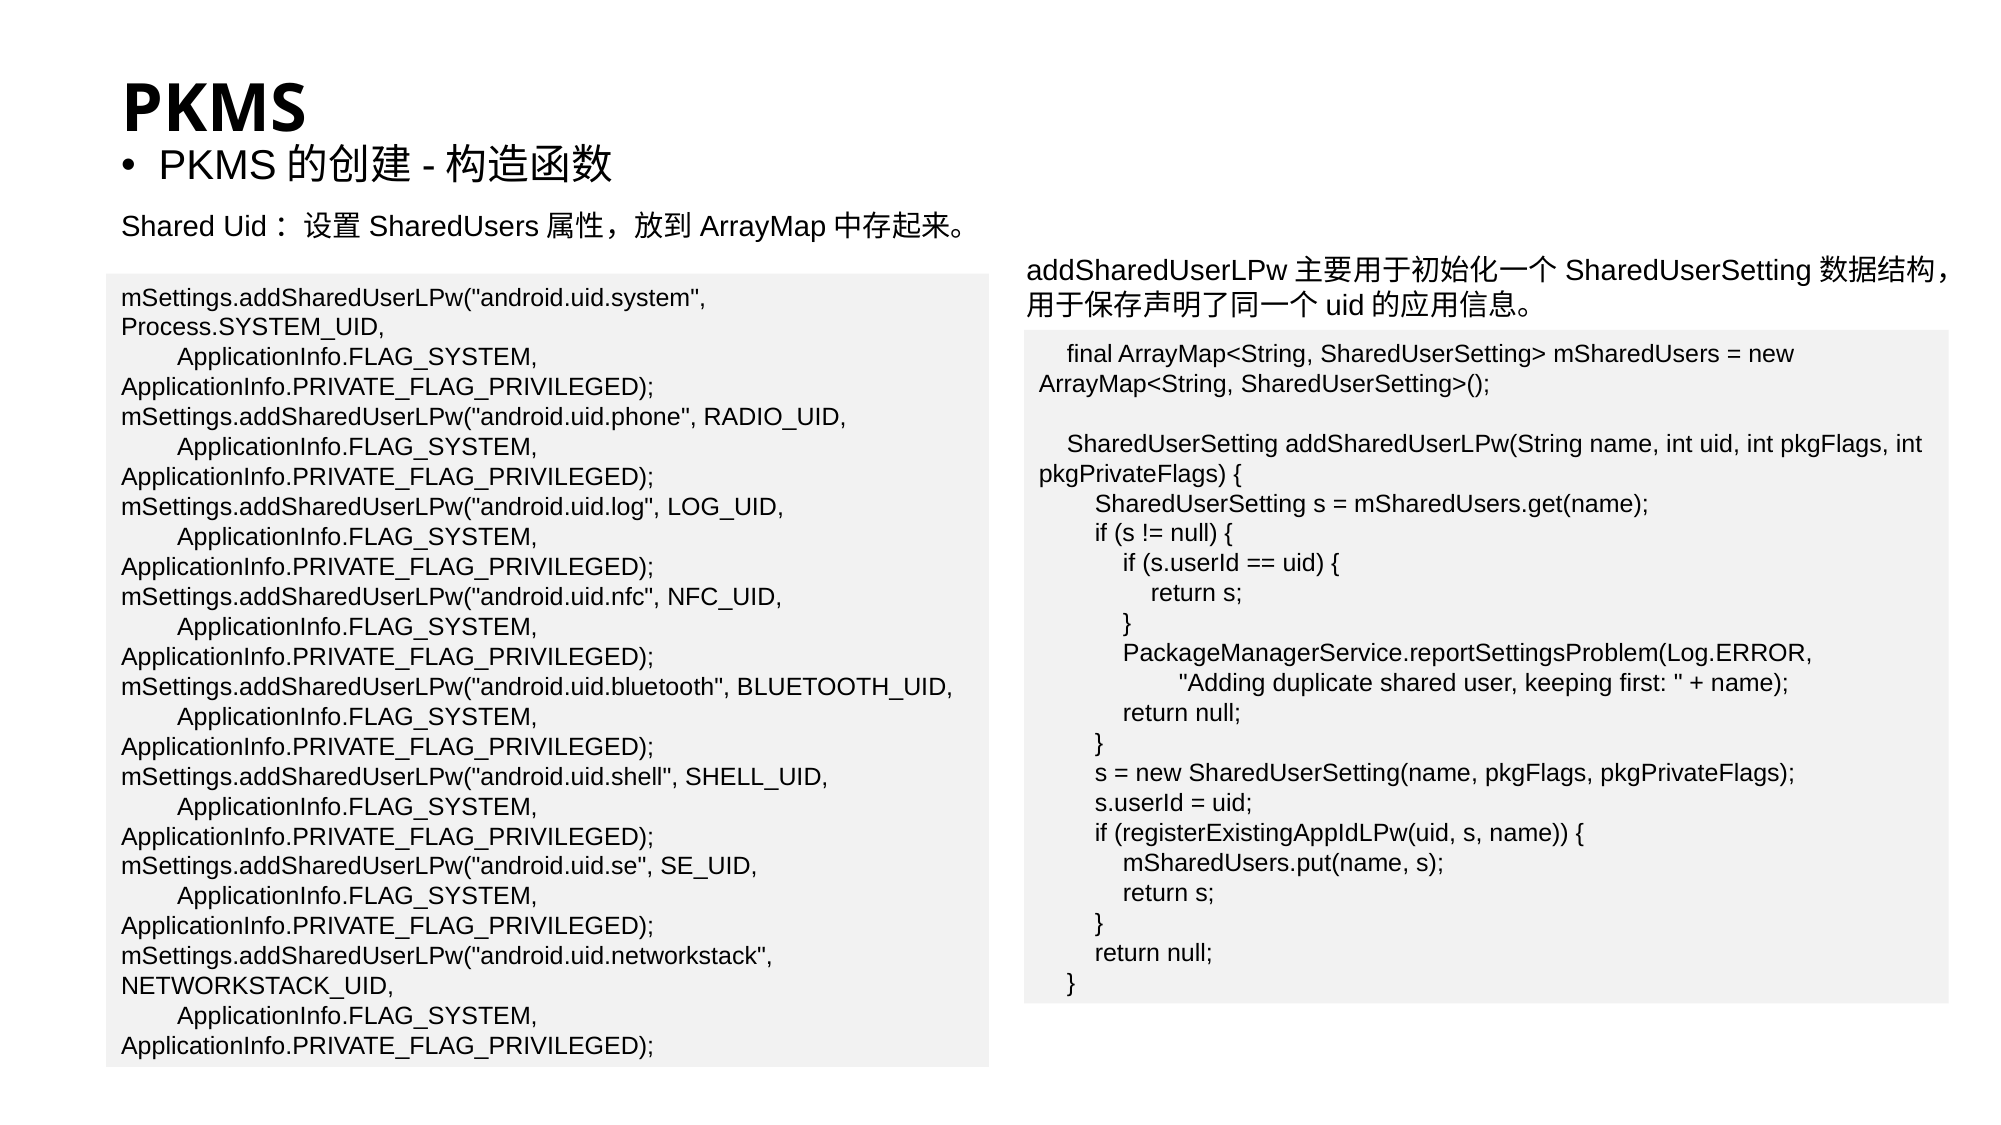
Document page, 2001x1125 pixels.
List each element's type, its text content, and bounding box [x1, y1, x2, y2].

text_box addSharedUserLPw主要用于初始化一个SharedUserSetting数据结构，用于保存声明了同一个uid的应用信息。 [1011, 244, 1962, 329]
title PKMS [106, 0, 1832, 219]
text_box final ArrayMap<String, SharedUserSetting> mSharedUsers = new ArrayMap<String, SharedUserSetting>(); SharedUserSetting addSharedUserLPw(String name, int uid, int pkgFlags, int pkgPrivateFlags) { SharedUserSetting s = mSharedUsers.get(name); if (s != null) { if (s.userId == uid) { return s; } PackageManagerService.reportSettingsProblem(Log.ERROR, "Adding duplicate shared user, keeping first: " + name); return null; } s = new SharedUserSetting(name, pkgFlags, pkgPrivateFlags); s.userId = uid; if (registerExistingAppIdLPw(uid, s, name)) { mSharedUsers.put(name, s); return s; } return null; } [1024, 329, 1949, 1004]
list PKMS的创建-构造函数 [106, 136, 689, 200]
text_box mSettings.addSharedUserLPw("android.uid.system", Process.SYSTEM_UID, ApplicationInfo.FLAG_SYSTEM, ApplicationInfo.PRIVATE_FLAG_PRIVILEGED); mSettings.addSharedUserLPw("android.uid.phone", RADIO_UID, ApplicationInfo.FLAG_SYSTEM, ApplicationInfo.PRIVATE_FLAG_PRIVILEGED); mSettings.addSharedUserLPw("android.uid.log", LOG_UID, ApplicationInfo.FLAG_SYSTEM, ApplicationInfo.PRIVATE_FLAG_PRIVILEGED); mSettings.addSharedUserLPw("android.uid.nfc", NFC_UID, ApplicationInfo.FLAG_SYSTEM, ApplicationInfo.PRIVATE_FLAG_PRIVILEGED); mSettings.addSharedUserLPw("android.uid.bluetooth", BLUETOOTH_UID, ApplicationInfo.FLAG_SYSTEM, ApplicationInfo.PRIVATE_FLAG_PRIVILEGED); mSettings.addSharedUserLPw("android.uid.shell", SHELL_UID, ApplicationInfo.FLAG_SYSTEM, ApplicationInfo.PRIVATE_FLAG_PRIVILEGED); mSettings.addSharedUserLPw("android.uid.se", SE_UID, ApplicationInfo.FLAG_SYSTEM, ApplicationInfo.PRIVATE_FLAG_PRIVILEGED); mSettings.addSharedUserLPw("android.uid.networkstack", NETWORKSTACK_UID, ApplicationInfo.FLAG_SYSTEM, ApplicationInfo.PRIVATE_FLAG_PRIVILEGED); [106, 273, 989, 1067]
text_box Shared Uid：设置SharedUsers属性，放到ArrayMap中存起来。 [106, 199, 1821, 250]
